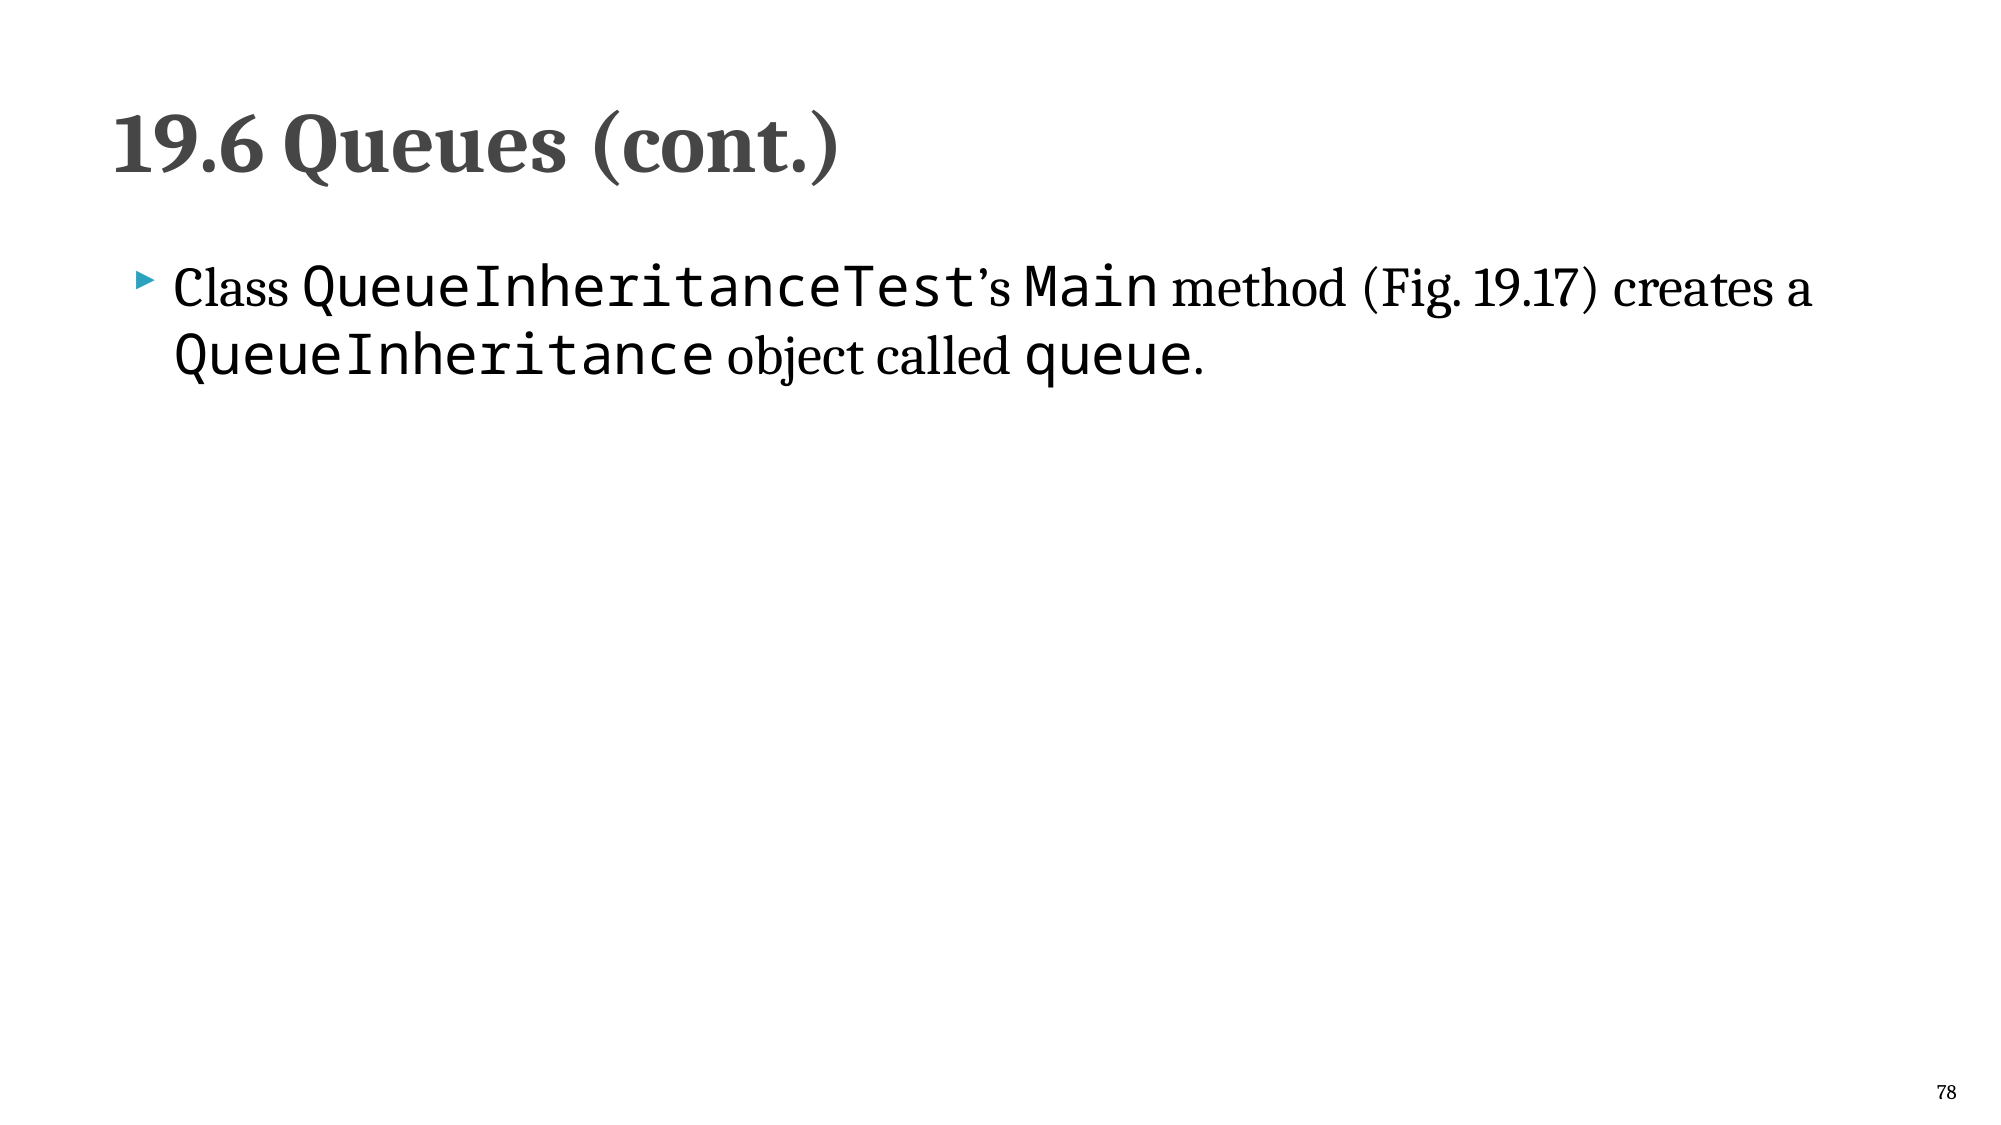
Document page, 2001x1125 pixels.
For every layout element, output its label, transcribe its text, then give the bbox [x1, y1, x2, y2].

list Class QueueInheritanceTest’s Main method (Fig. 19.17) creates a QueueInheritance object called queue. [99, 242, 1900, 986]
title 19.6 Queues (cont.) [99, 45, 1900, 233]
slide_number 78 [1891, 1051, 1972, 1112]
